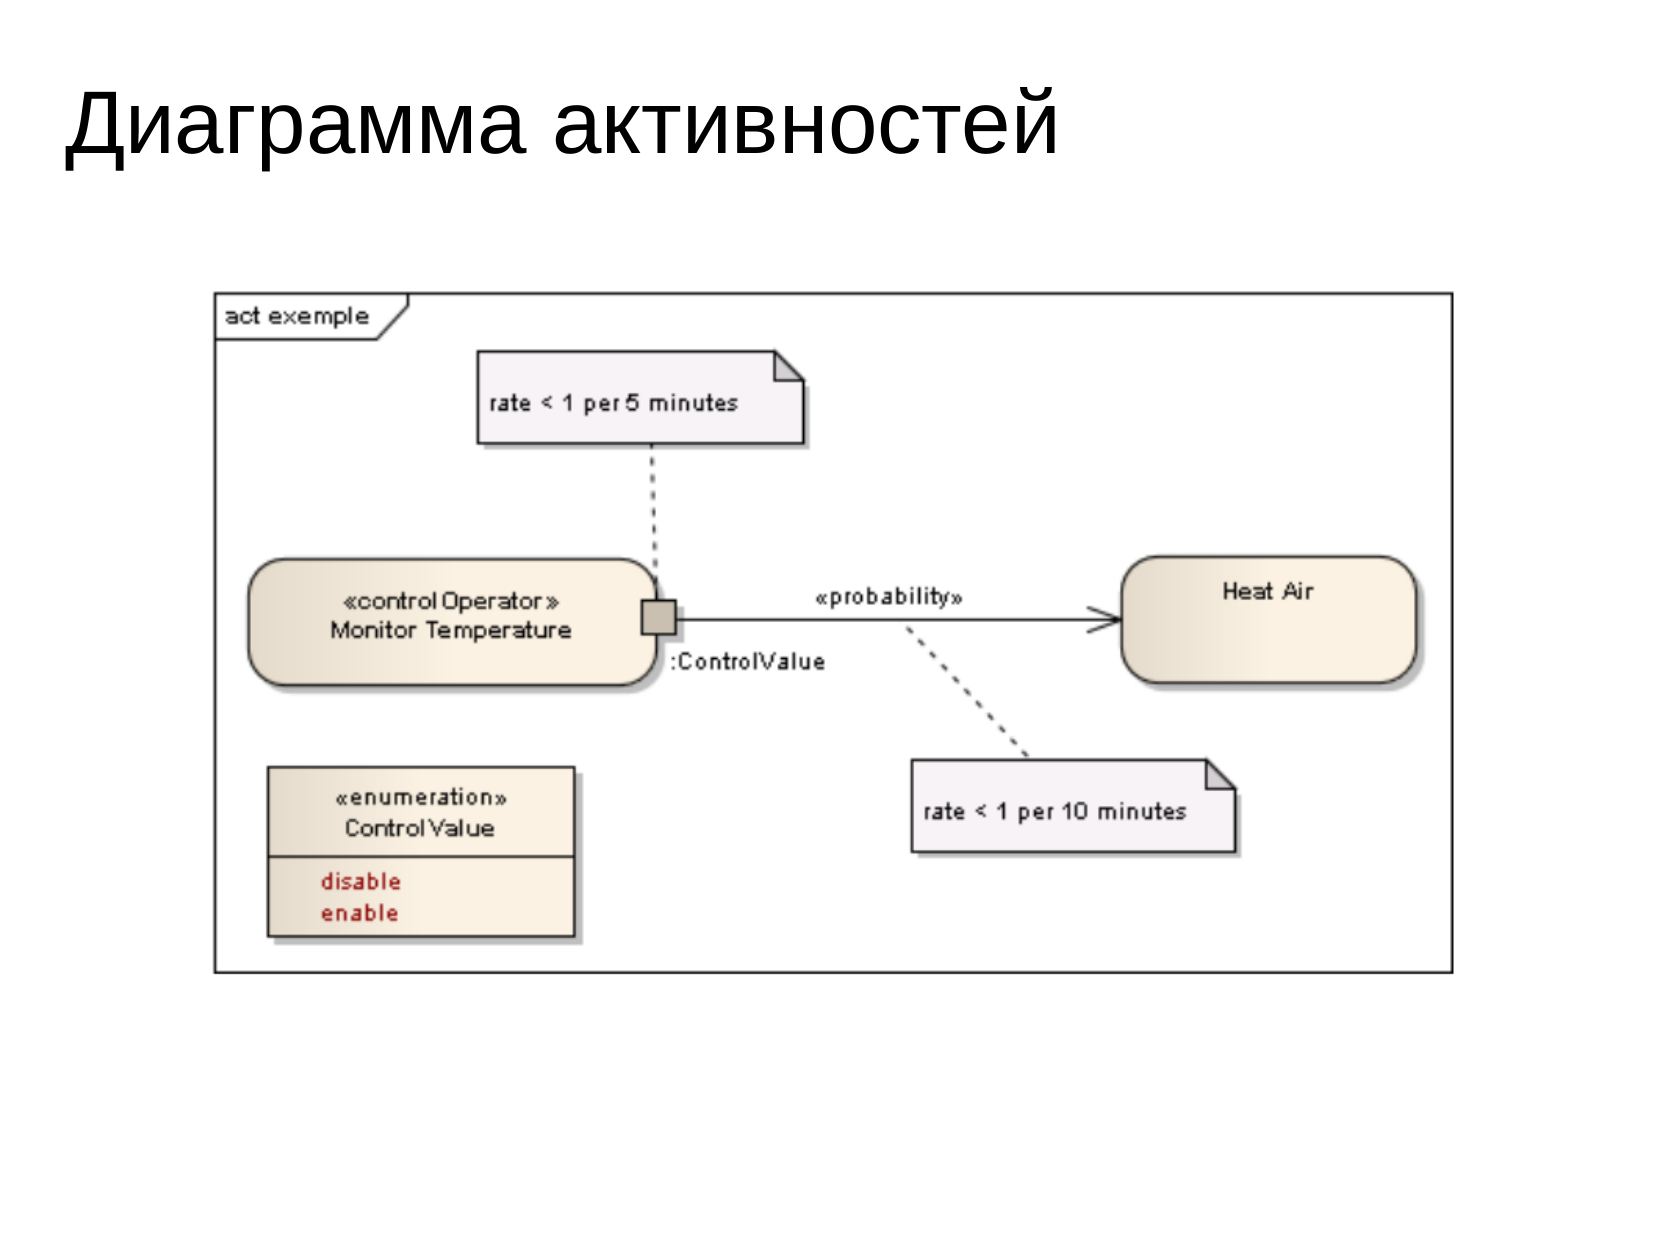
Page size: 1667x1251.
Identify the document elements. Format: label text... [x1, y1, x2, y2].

picture [207, 287, 1460, 982]
title Диаграмма активностей [50, 50, 1617, 200]
